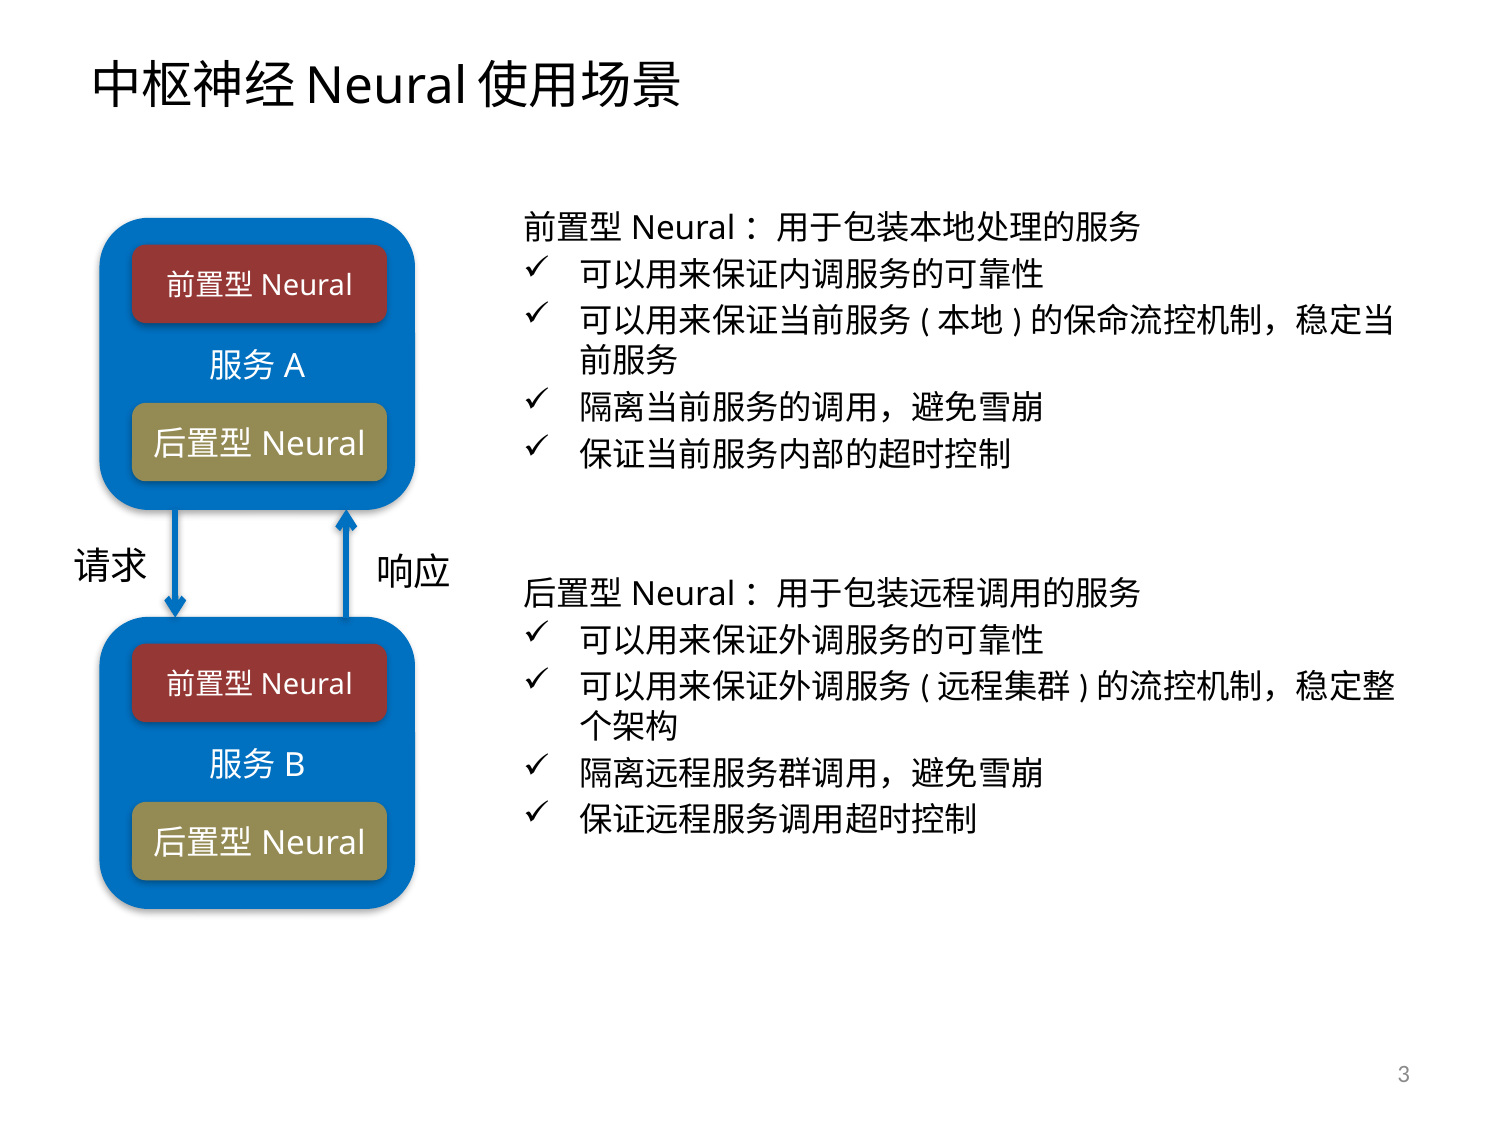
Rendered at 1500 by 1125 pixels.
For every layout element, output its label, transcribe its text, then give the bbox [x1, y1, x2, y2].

text_box 后置型Neural [131, 801, 387, 881]
text_box 请求 [58, 534, 164, 595]
text_box 响应 [361, 540, 467, 600]
text_box 服务B [99, 616, 416, 909]
list 前置型Neural：用于包装本地处理的服务 可以用来保证内调服务的可靠性 可以用来保证当前服务(本地)的保命流控机制，稳定当前服务 隔离当前服务的调用，避免雪崩 保证当前服务内部的超时控制 后置型Neural：用于包装远程调用的服务 可以用来保证外调服务的可靠性 可以用来保证外调服务(远程集群)的流控机制，稳定整个架构 隔离远程服务群调用，避免雪崩 保证远程服务调用超时控制 [508, 199, 1425, 943]
text_box 后置型Neural [131, 402, 387, 482]
text_box 前置型Neural [131, 643, 387, 723]
slide_number 3 [1074, 1042, 1425, 1103]
text_box 前置型Neural [131, 244, 387, 324]
title 中枢神经Neural使用场景 [75, 45, 1425, 122]
text_box 服务A [99, 217, 416, 510]
